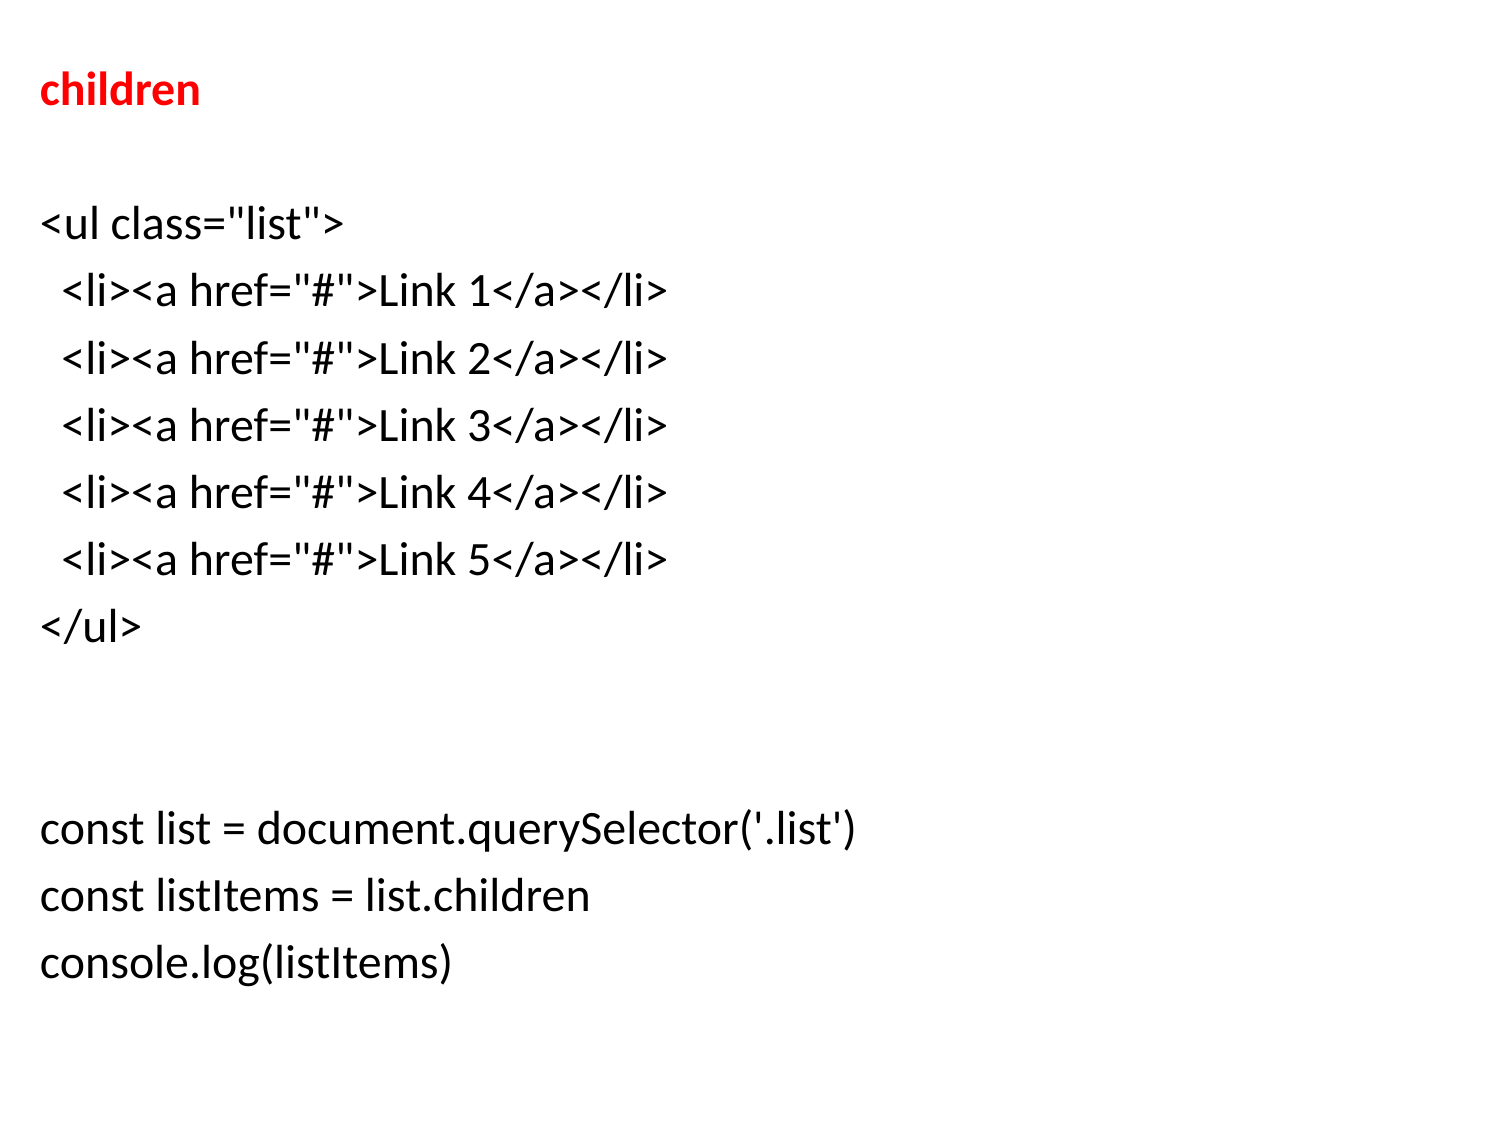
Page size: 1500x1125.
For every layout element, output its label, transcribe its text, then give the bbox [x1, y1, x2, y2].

list children <ul class="list"> <li><a href="#">Link 1</a></li> <li><a href="#">Link 2</a></li> <li><a href="#">Link 3</a></li> <li><a href="#">Link 4</a></li> <li><a href="#">Link 5</a></li> </ul> const list = document.querySelector('.list') const listItems = list.children console.log(listItems) [24, 50, 1475, 1005]
